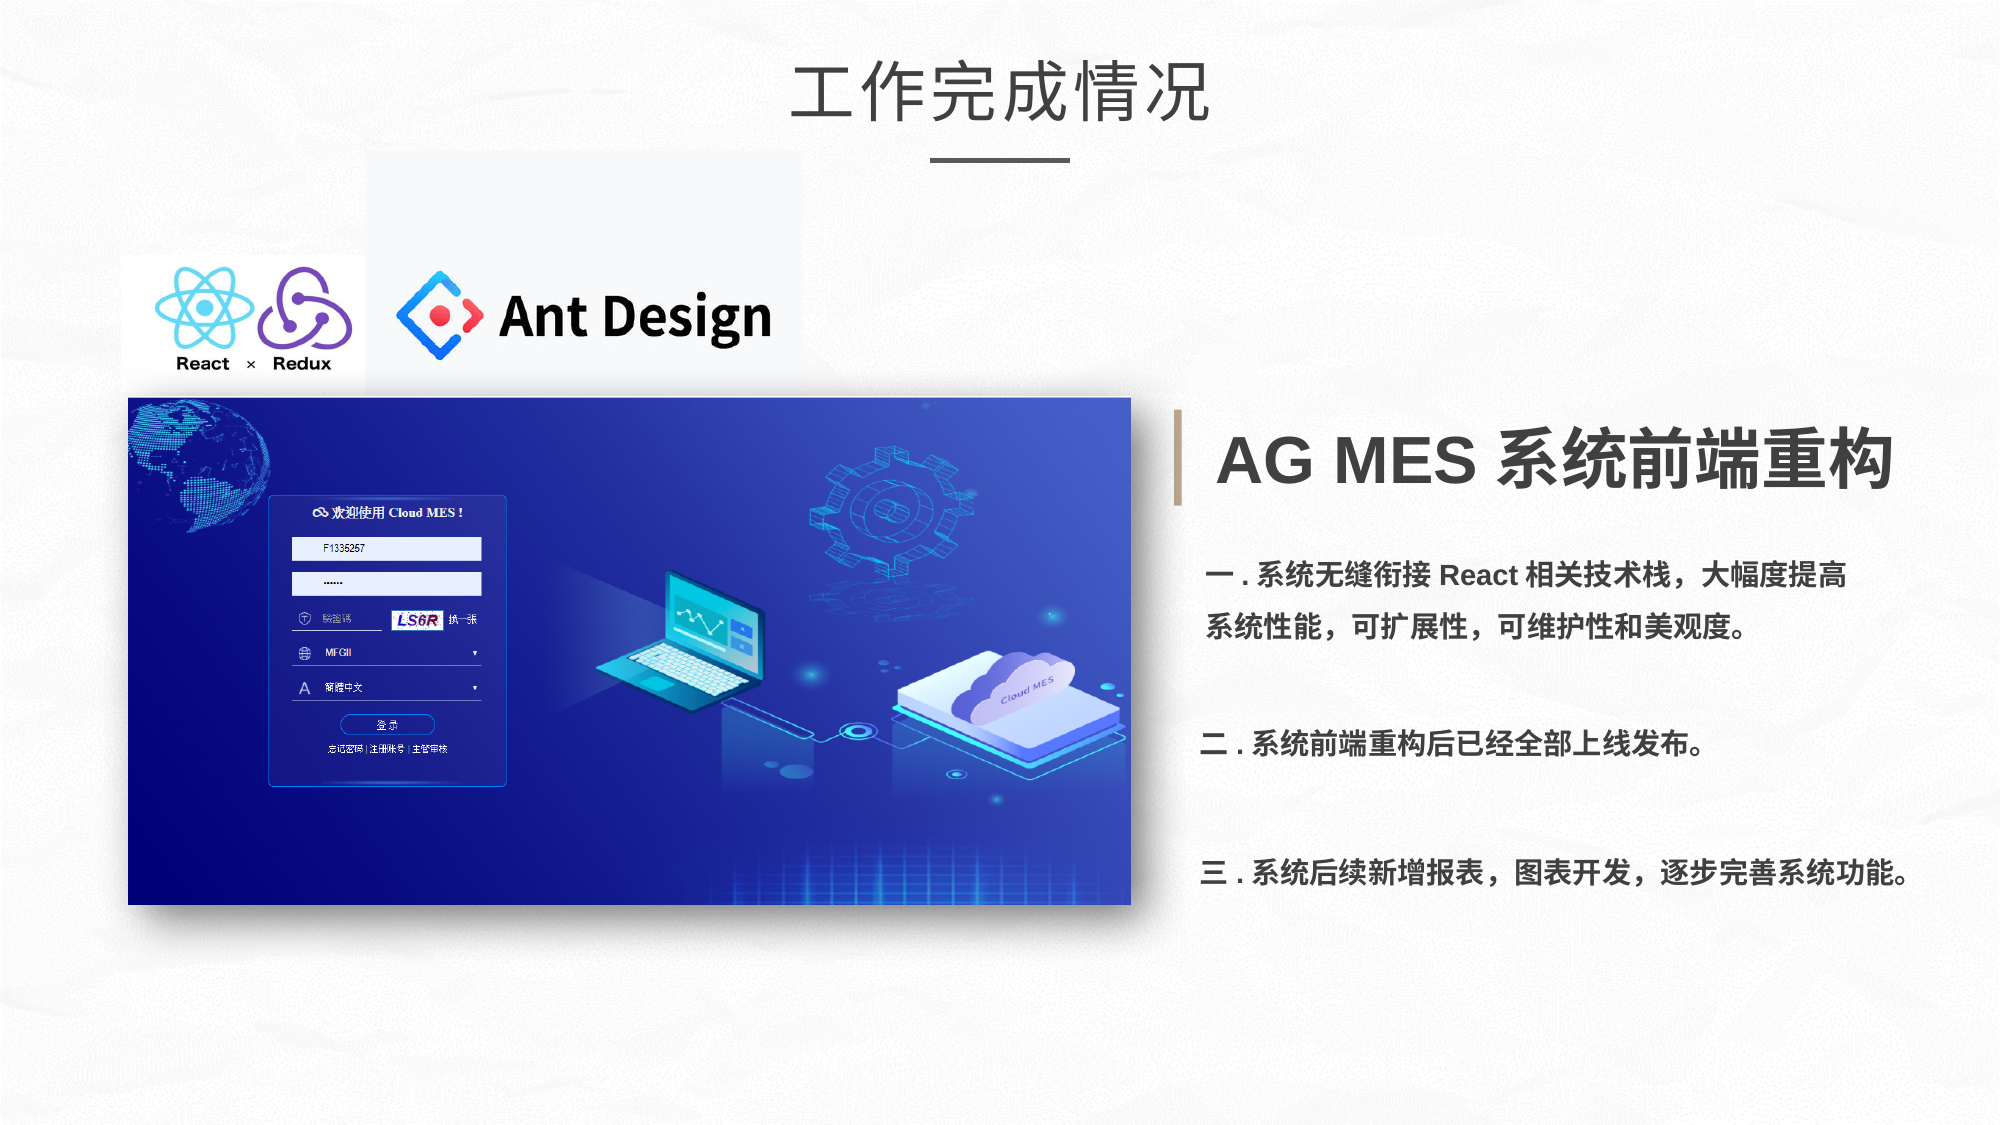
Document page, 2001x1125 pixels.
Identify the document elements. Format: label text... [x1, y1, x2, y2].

text_box [1173, 409, 1183, 507]
text_box 一.系统无缝衔接React相关技术栈，大幅度提高系统性能，可扩展性，可维护性和美观度。 [1190, 530, 1865, 651]
text_box 二.系统前端重构后已经全部上线发布。 [1185, 700, 1929, 768]
text_box 工作完成情况 [717, 44, 1283, 136]
text_box 三.系统后续新增报表，图表开发，逐步完善系统功能。 [1185, 830, 1918, 898]
text_box AG MES系统前端重构 [1200, 409, 1910, 505]
picture [121, 150, 1131, 905]
